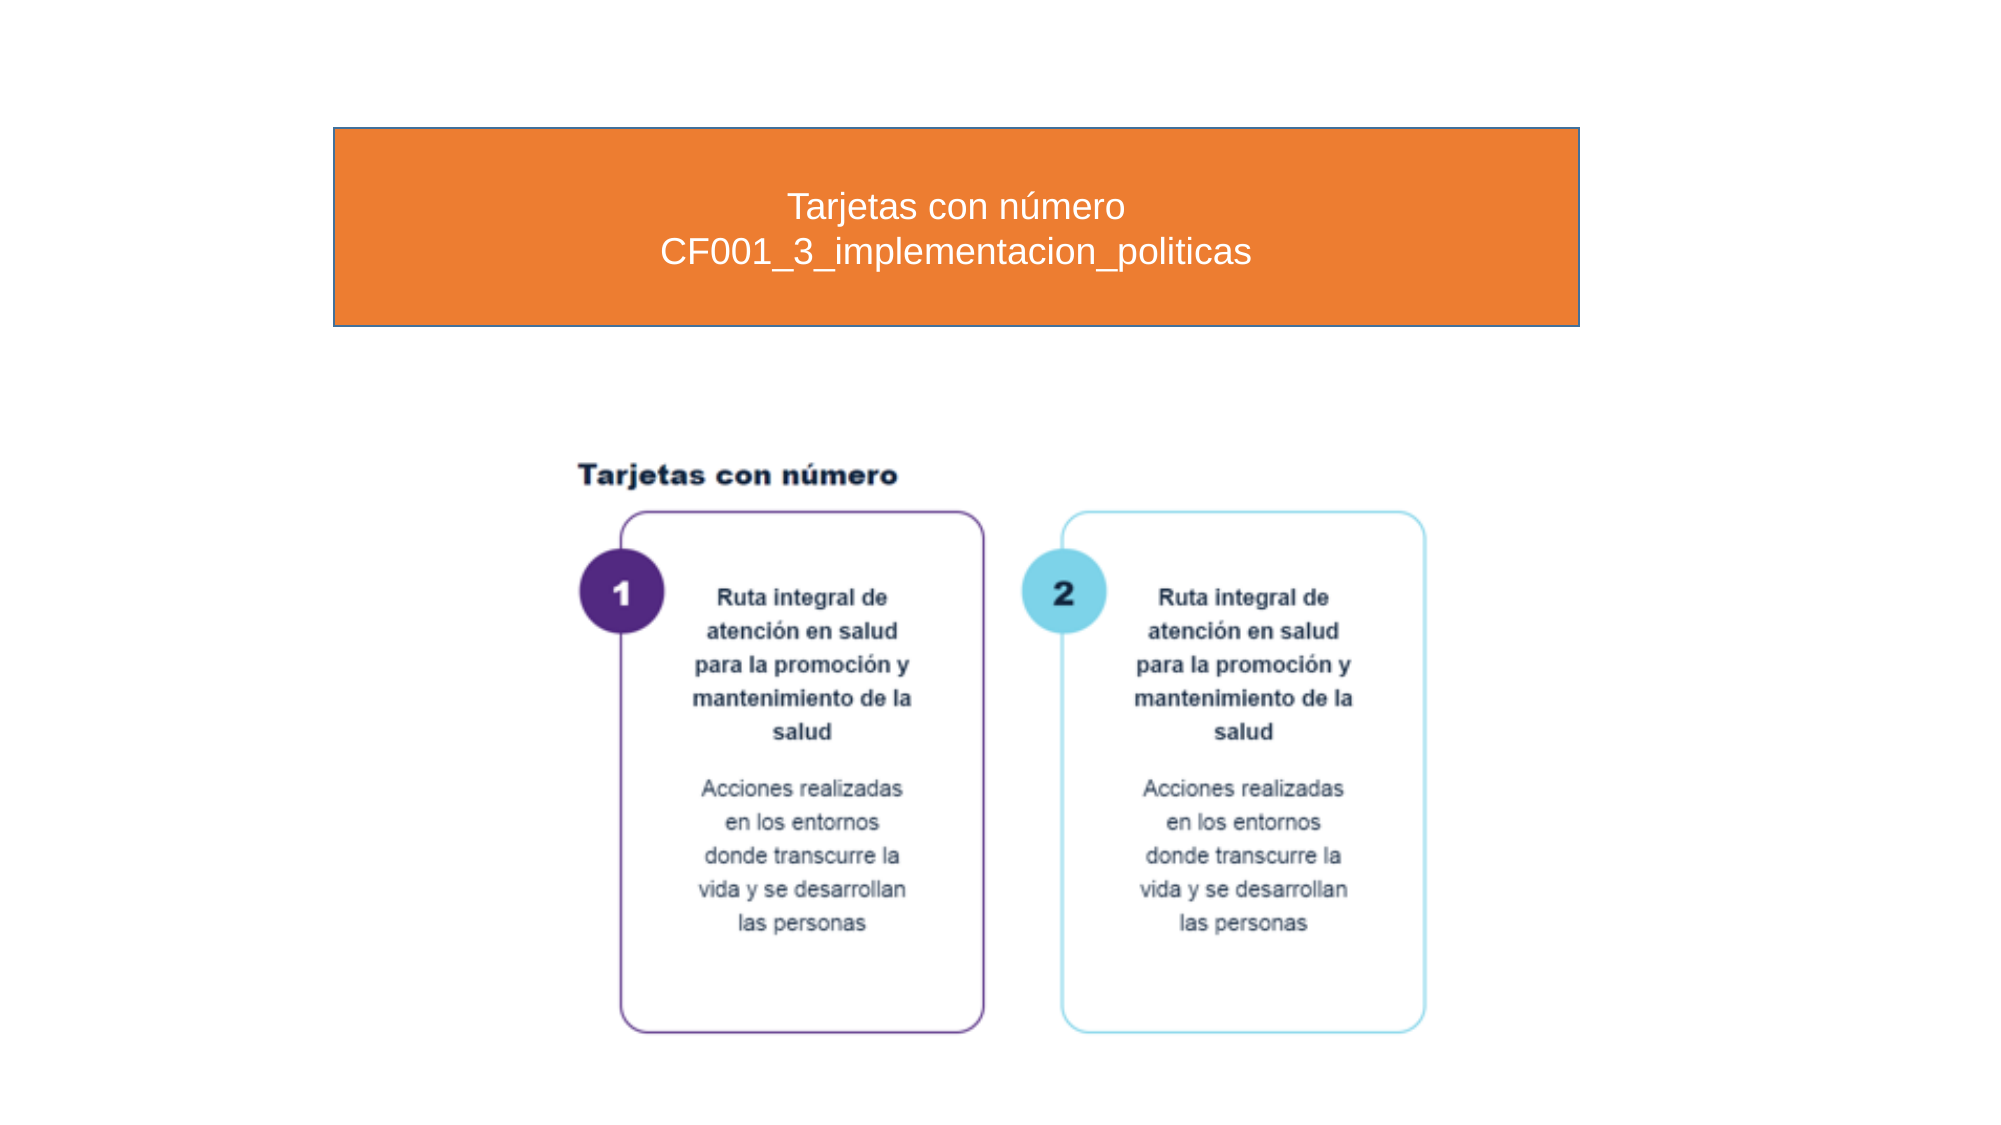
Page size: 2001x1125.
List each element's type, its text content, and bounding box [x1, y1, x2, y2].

text_box Tarjetas con número CF001_3_implementacion_politicas [333, 127, 1579, 327]
picture [523, 417, 1461, 1076]
